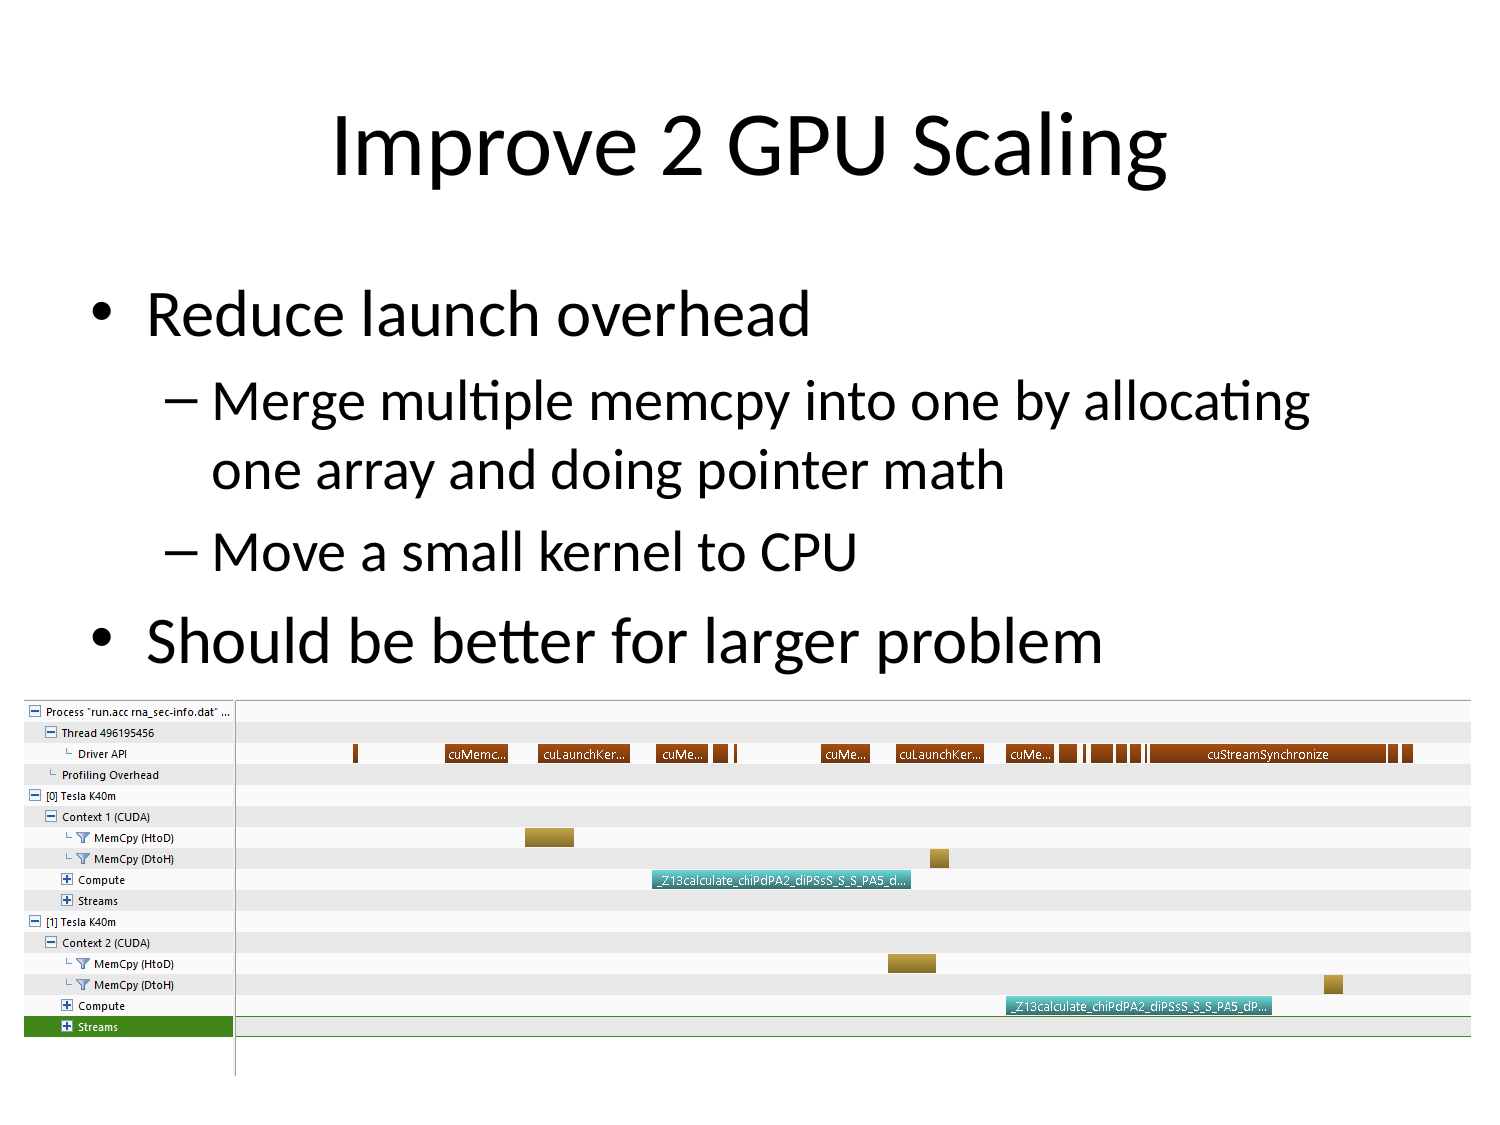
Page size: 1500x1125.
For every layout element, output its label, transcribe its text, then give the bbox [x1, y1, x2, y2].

picture [24, 699, 1471, 1077]
title Improve 2 GPU Scaling [75, 45, 1425, 233]
list Reduce launch overhead Merge multiple memcpy into one by allocating one array and doing pointer math Move a small kernel to CPU Should be better for larger problem [75, 262, 1425, 698]
